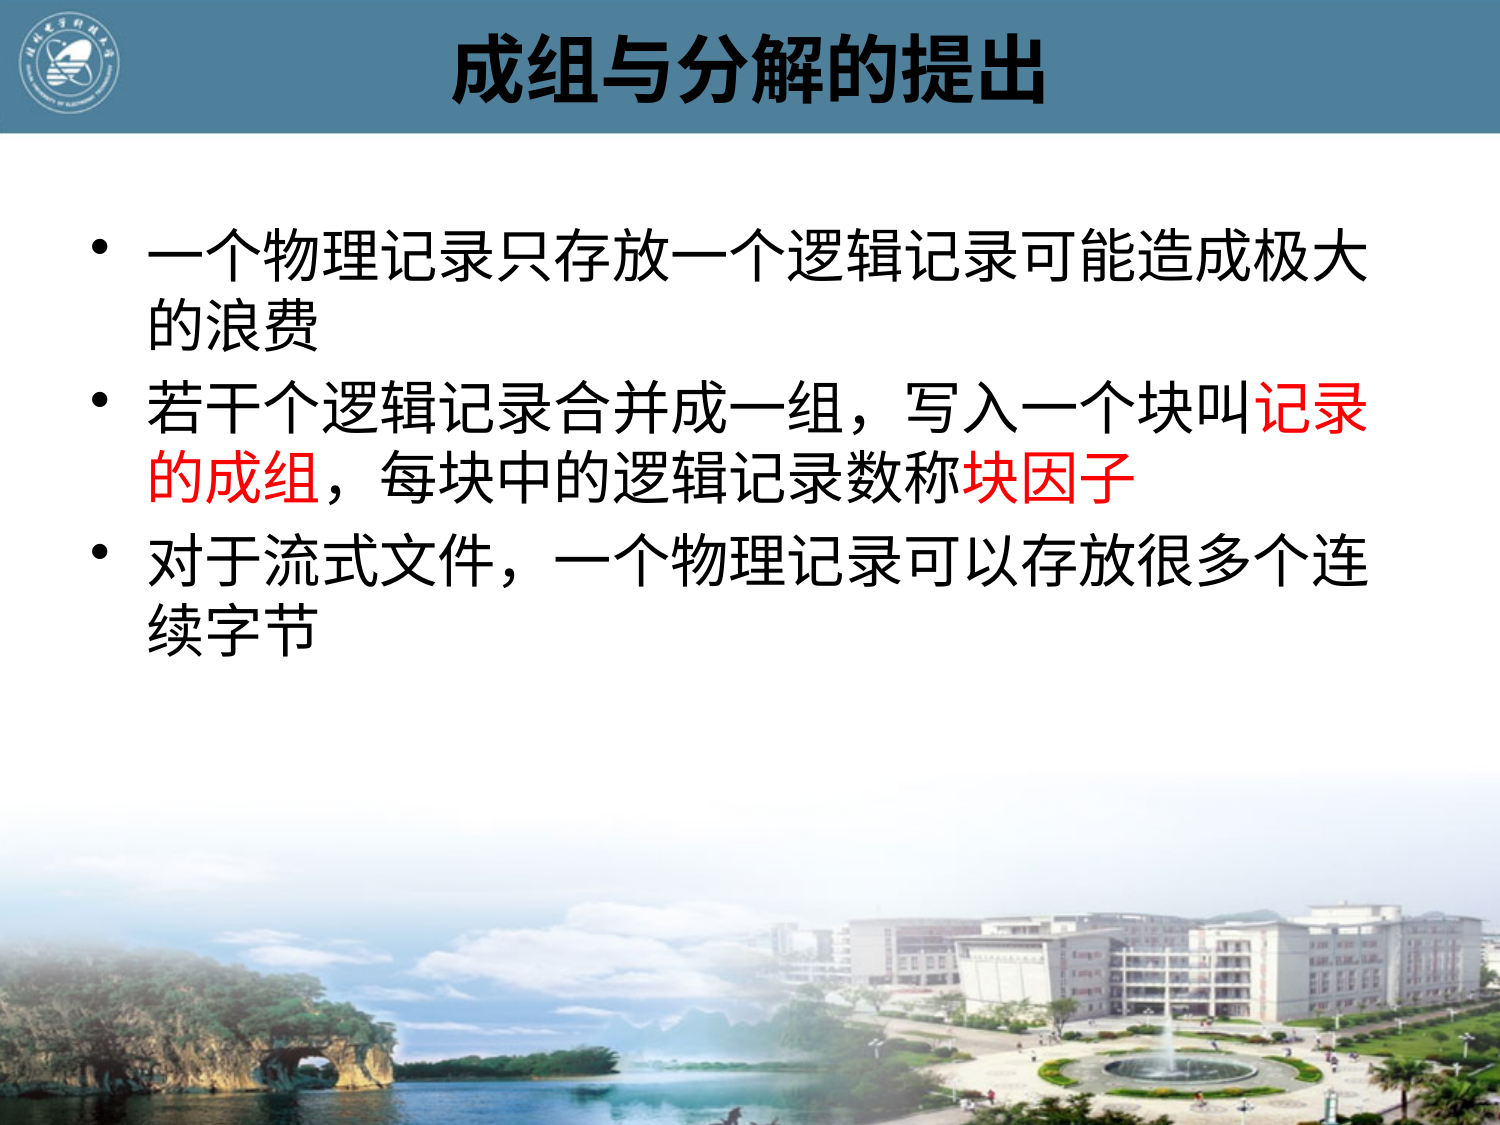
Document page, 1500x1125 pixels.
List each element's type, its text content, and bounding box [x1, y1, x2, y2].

picture [0, 0, 1500, 1125]
list 一个物理记录只存放一个逻辑记录可能造成极大的浪费 若干个逻辑记录合并成一组，写入一个块叫记录的成组，每块中的逻辑记录数称块因子 对于流式文件，一个物理记录可以存放很多个连续字节 [74, 211, 1426, 955]
title 成组与分解的提出 [74, 0, 1426, 136]
